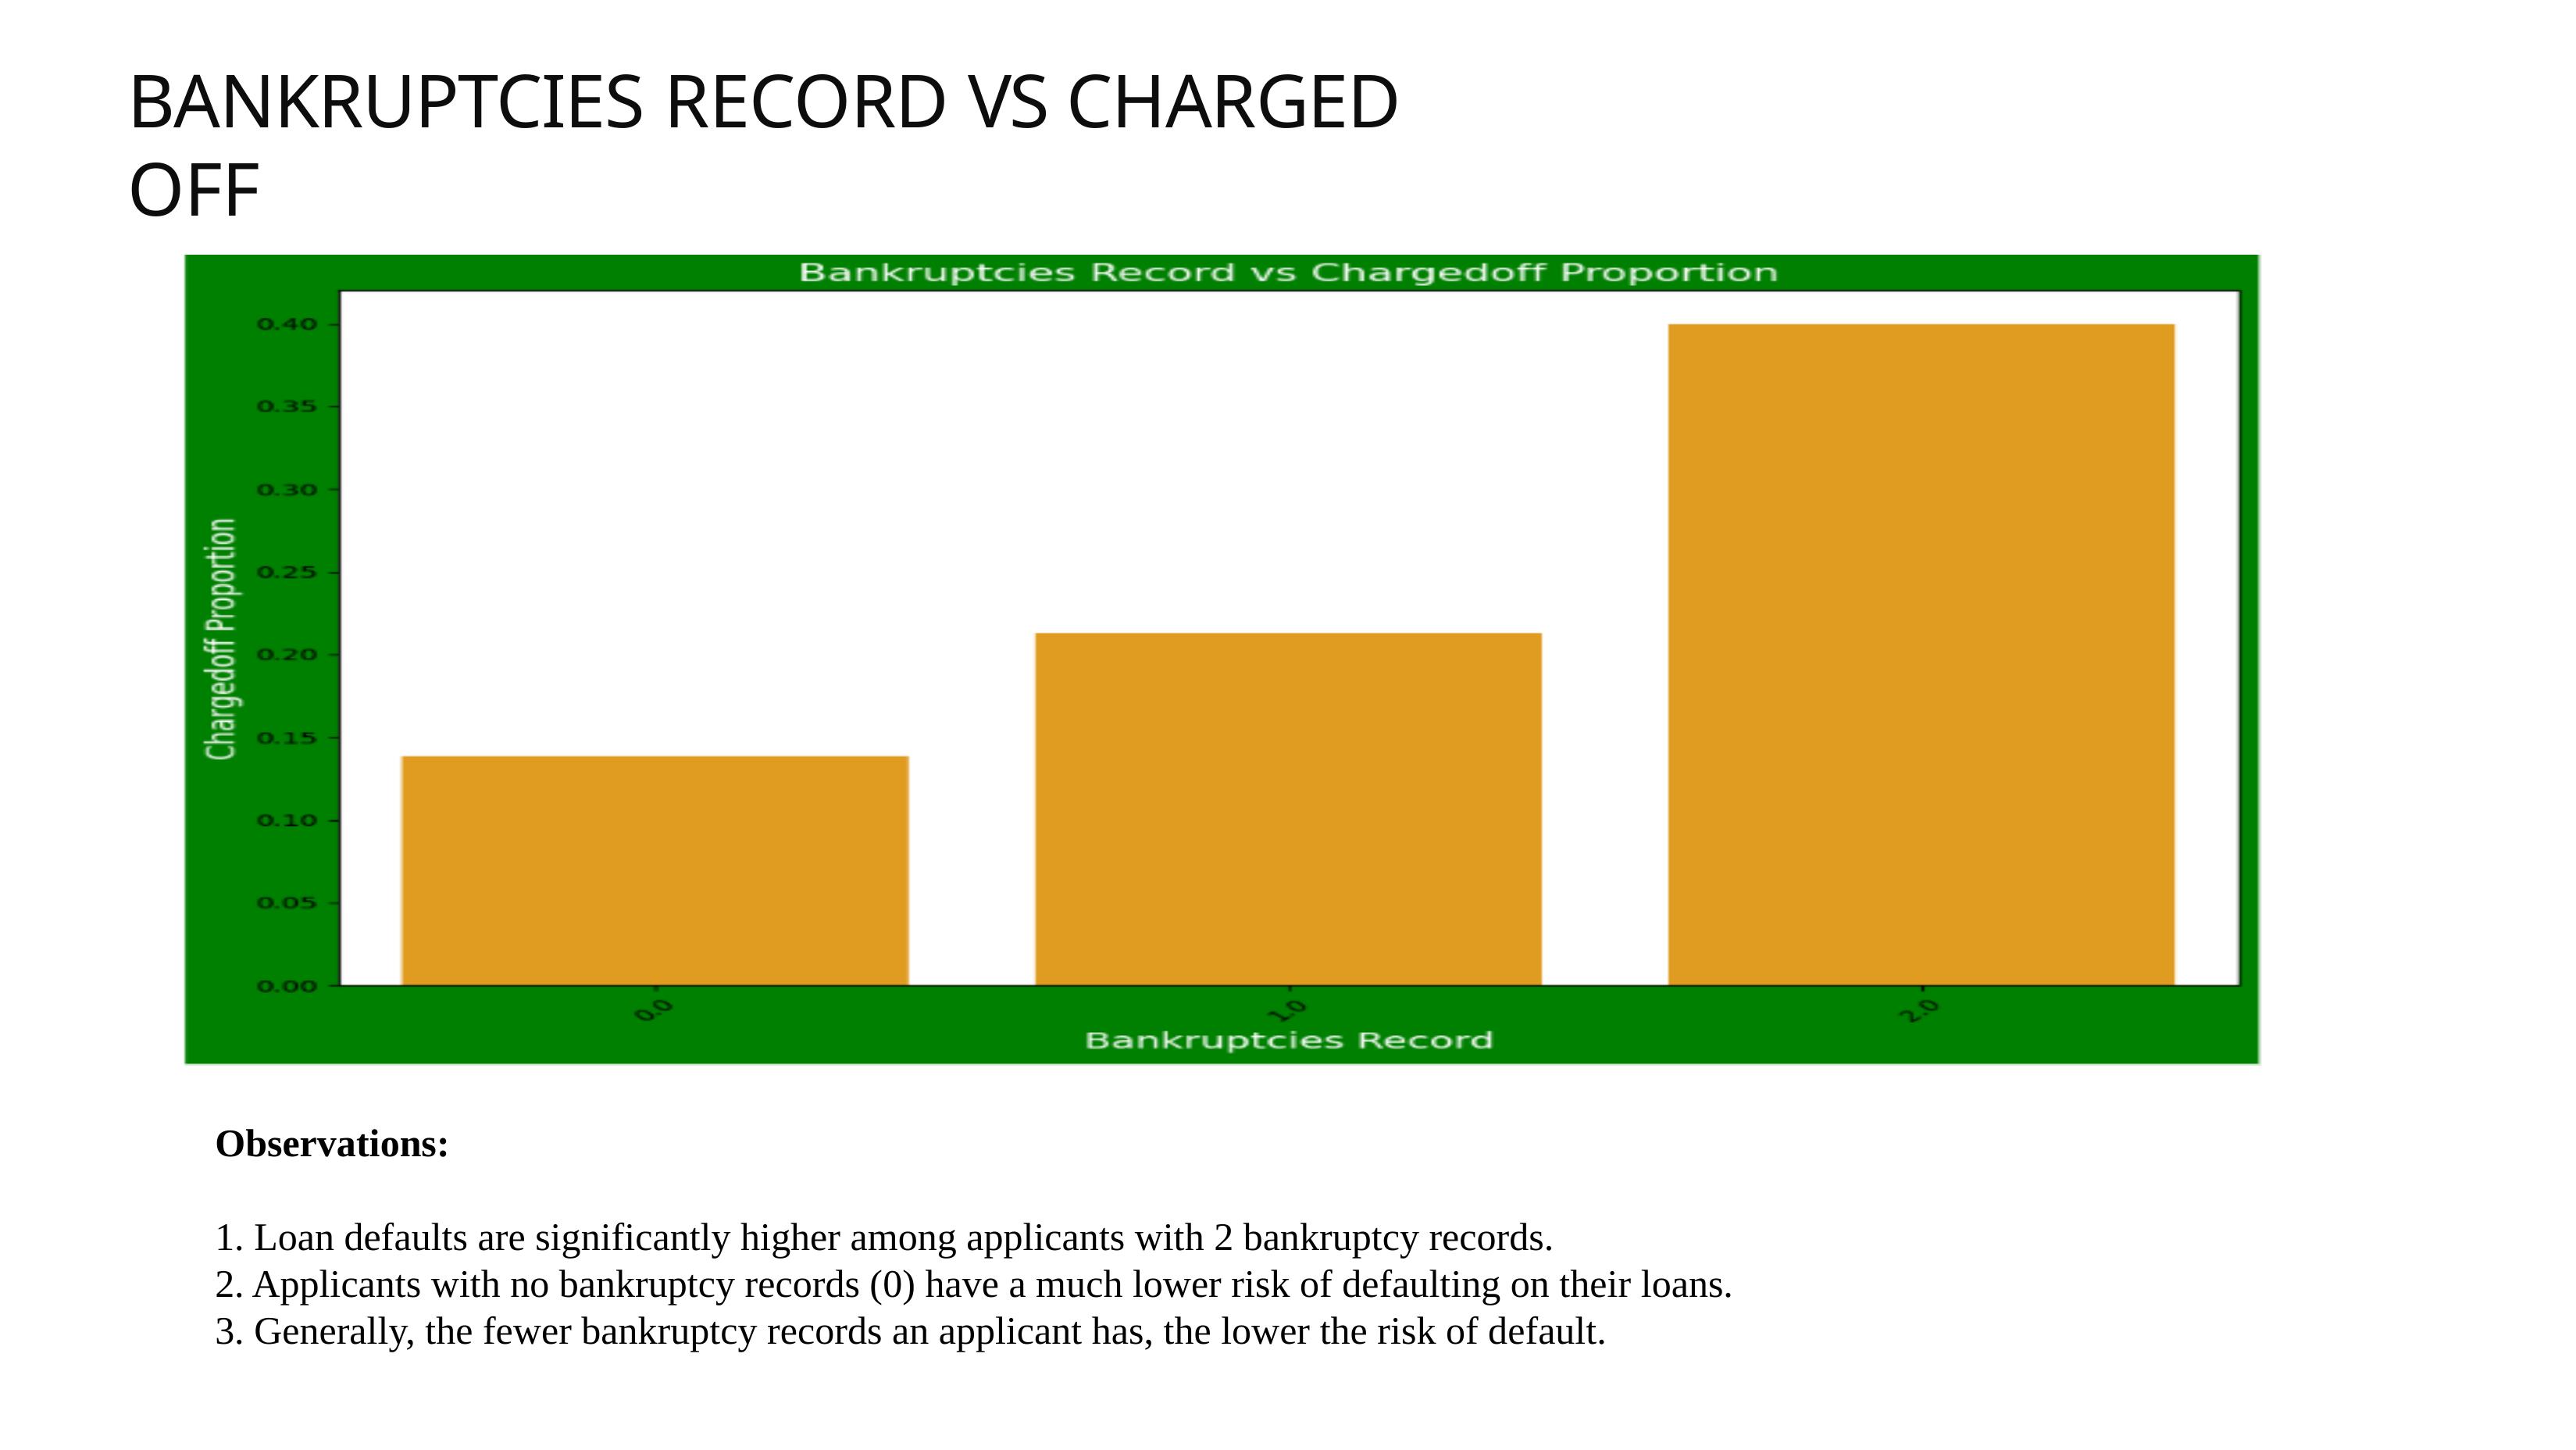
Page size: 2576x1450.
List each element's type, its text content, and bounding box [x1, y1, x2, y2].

title Bankruptcies Record vs Charged off [126, 12, 1520, 264]
picture [180, 254, 2270, 1066]
text_box Observations: 1. Loan defaults are significantly higher among applicants with 2 bankruptcy records. 2. Applicants with no bankruptcy records (0) have a much lower risk of defaulting on their loans. 3. Generally, the fewer bankruptcy records an applicant has, the lower the risk of default. [215, 1115, 2235, 1352]
